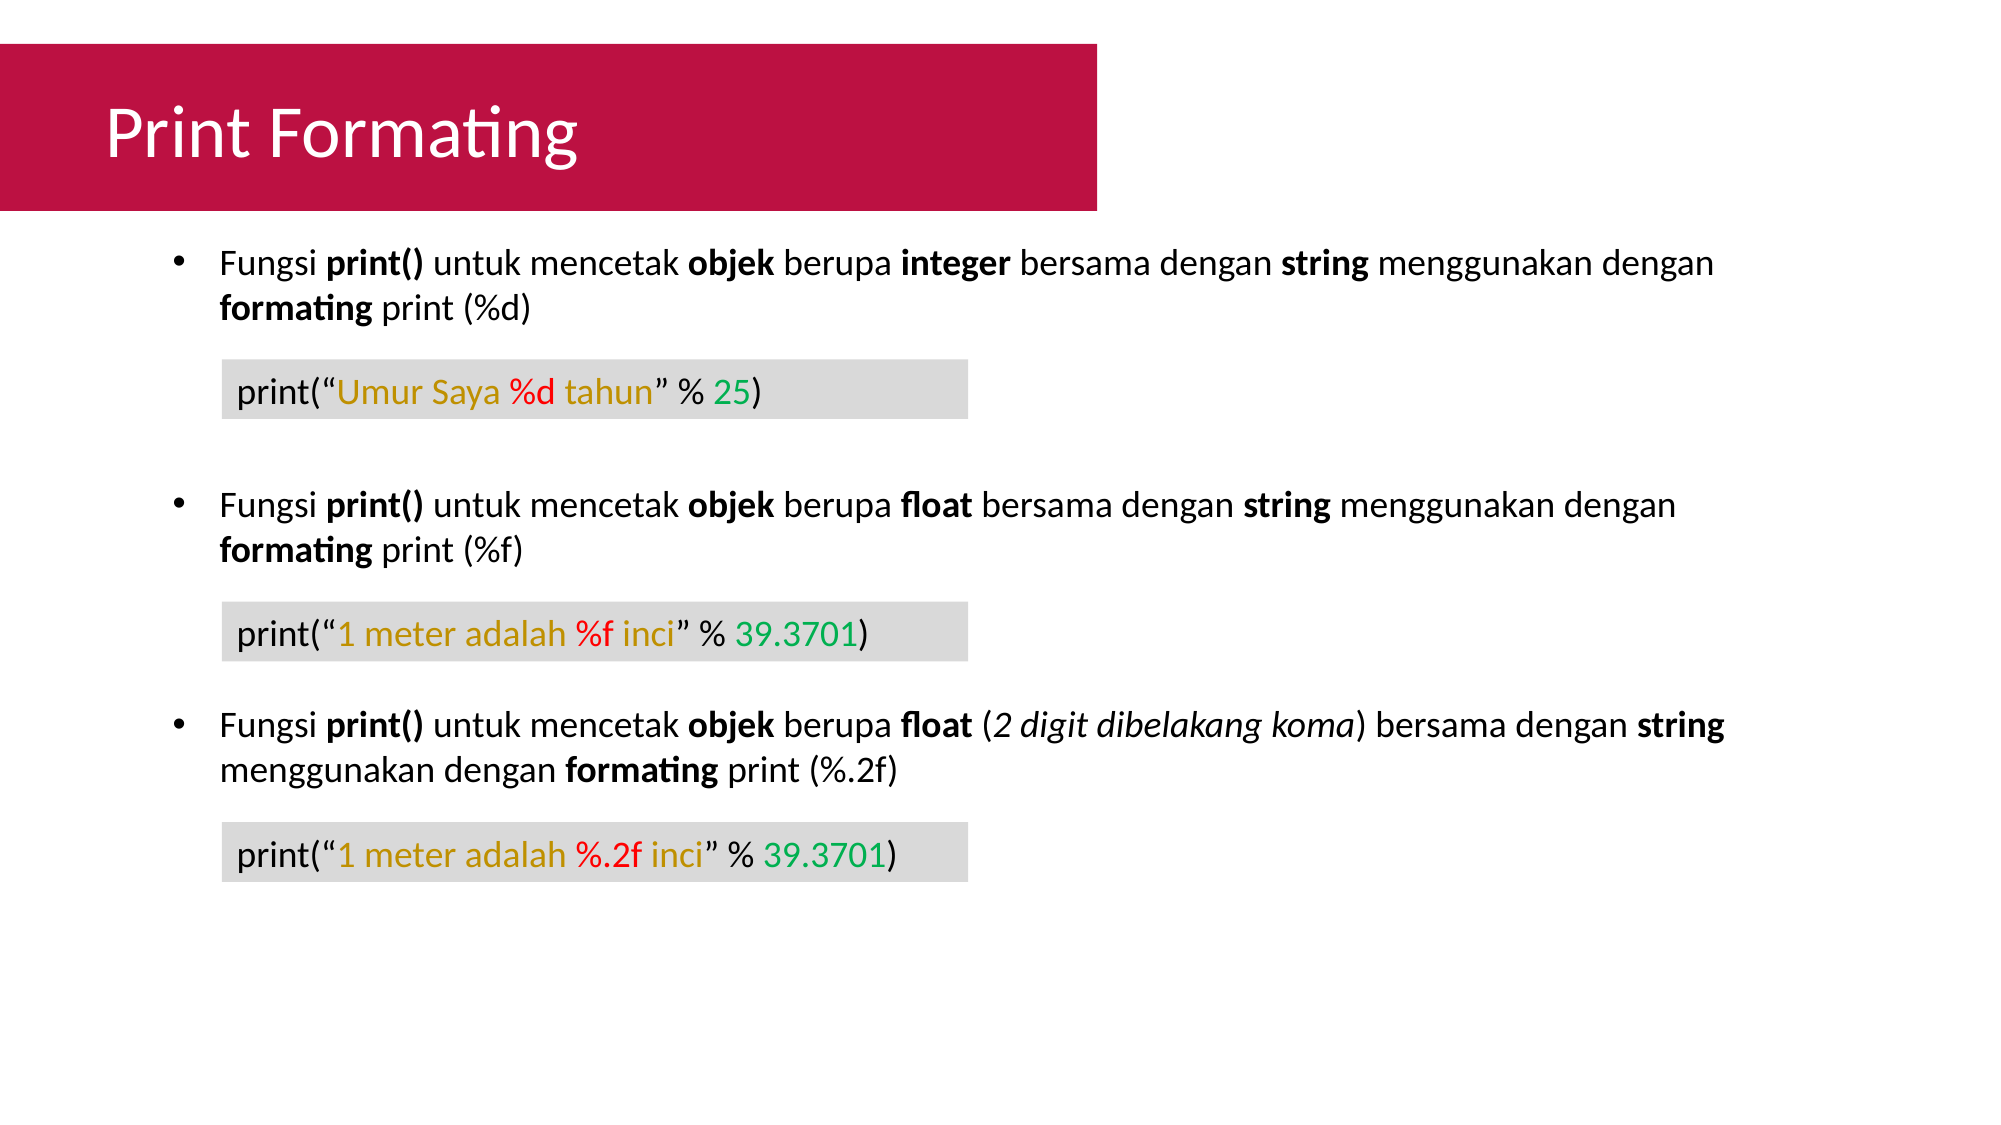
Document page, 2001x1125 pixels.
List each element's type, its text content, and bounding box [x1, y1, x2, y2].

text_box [157, 472, 1777, 663]
text_box Print Formating [90, 74, 595, 180]
text_box [0, 43, 1098, 212]
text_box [157, 230, 1777, 420]
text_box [157, 693, 1777, 883]
